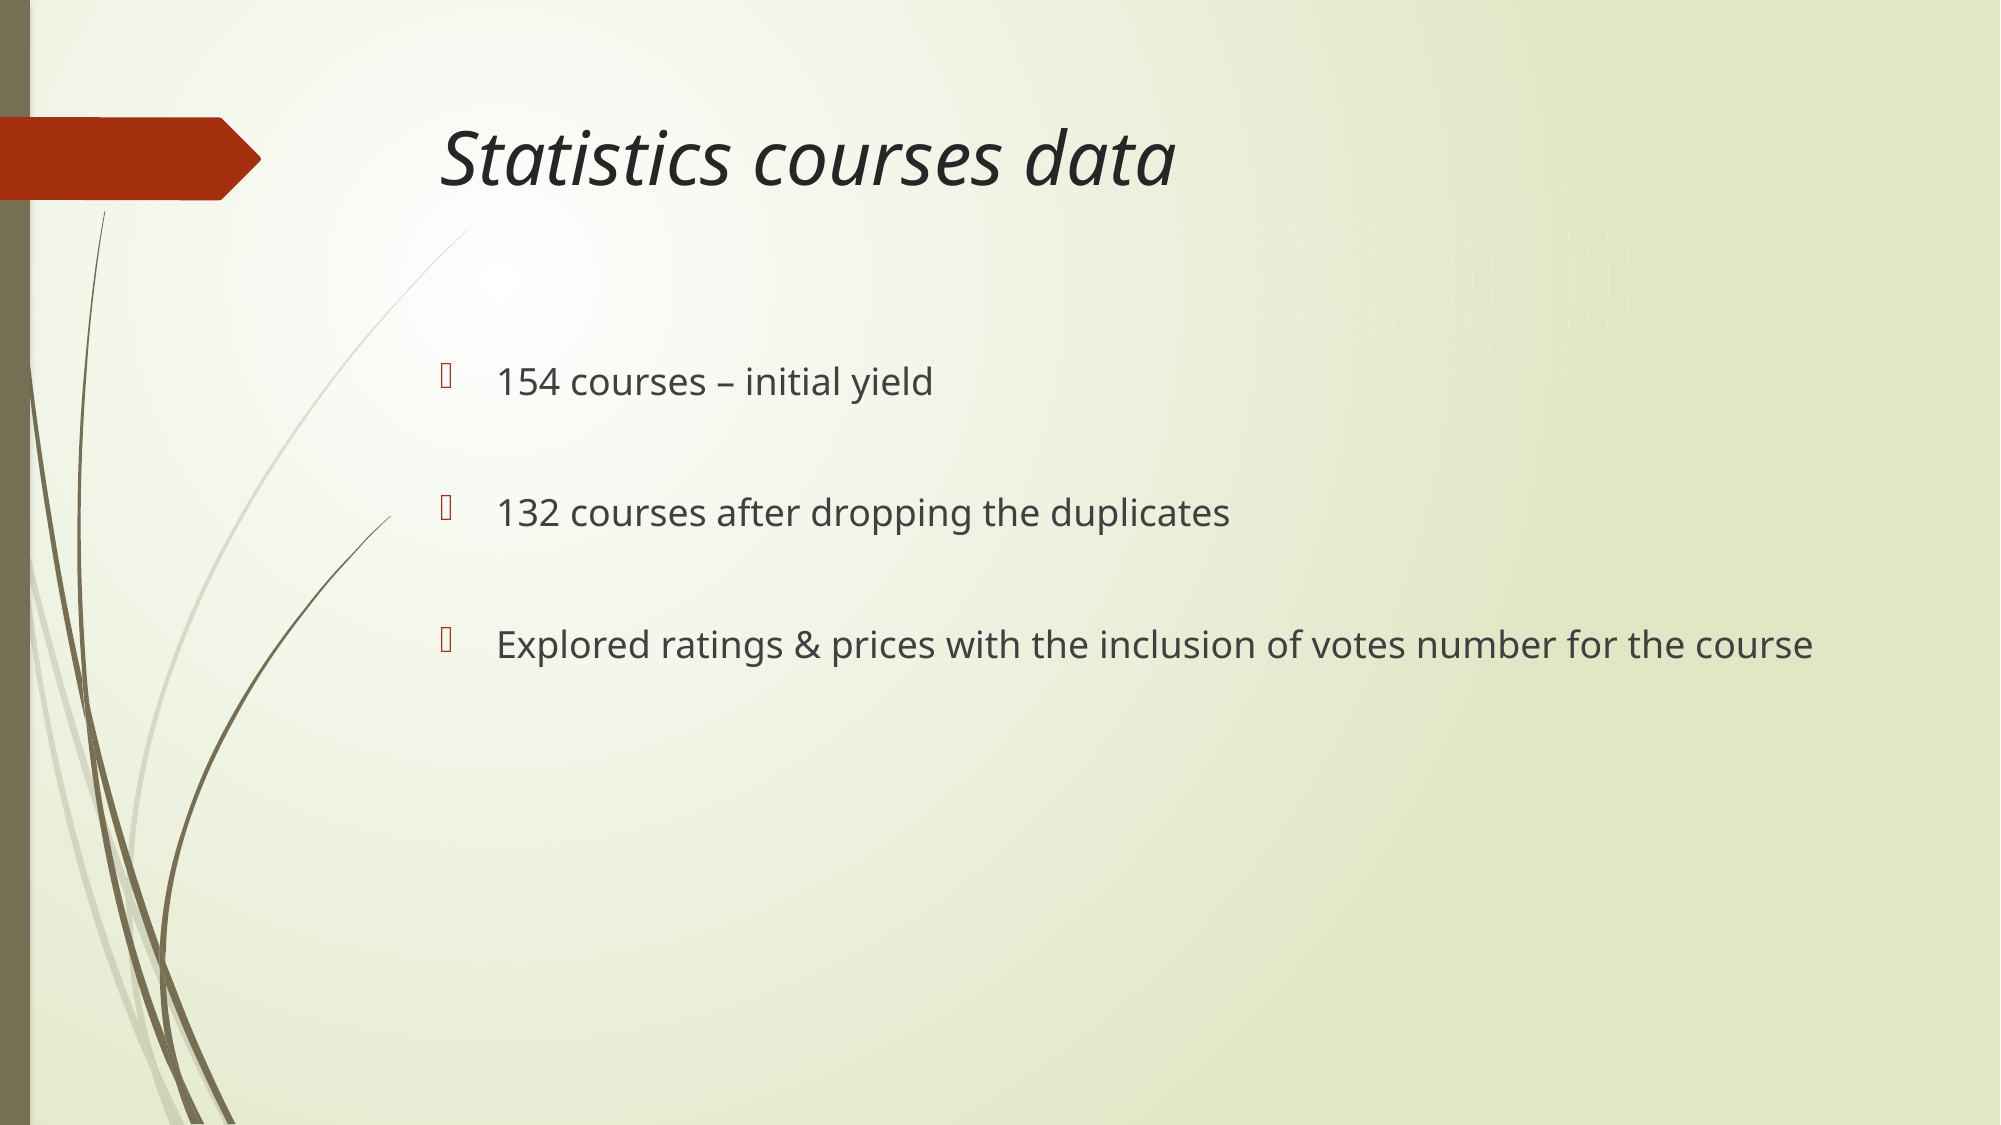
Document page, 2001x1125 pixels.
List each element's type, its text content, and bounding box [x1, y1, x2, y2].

list 154 courses – initial yield 132 courses after dropping the duplicates Explored ratings & prices with the inclusion of votes number for the course [424, 350, 1888, 970]
title Statistics courses data [425, 102, 1888, 313]
